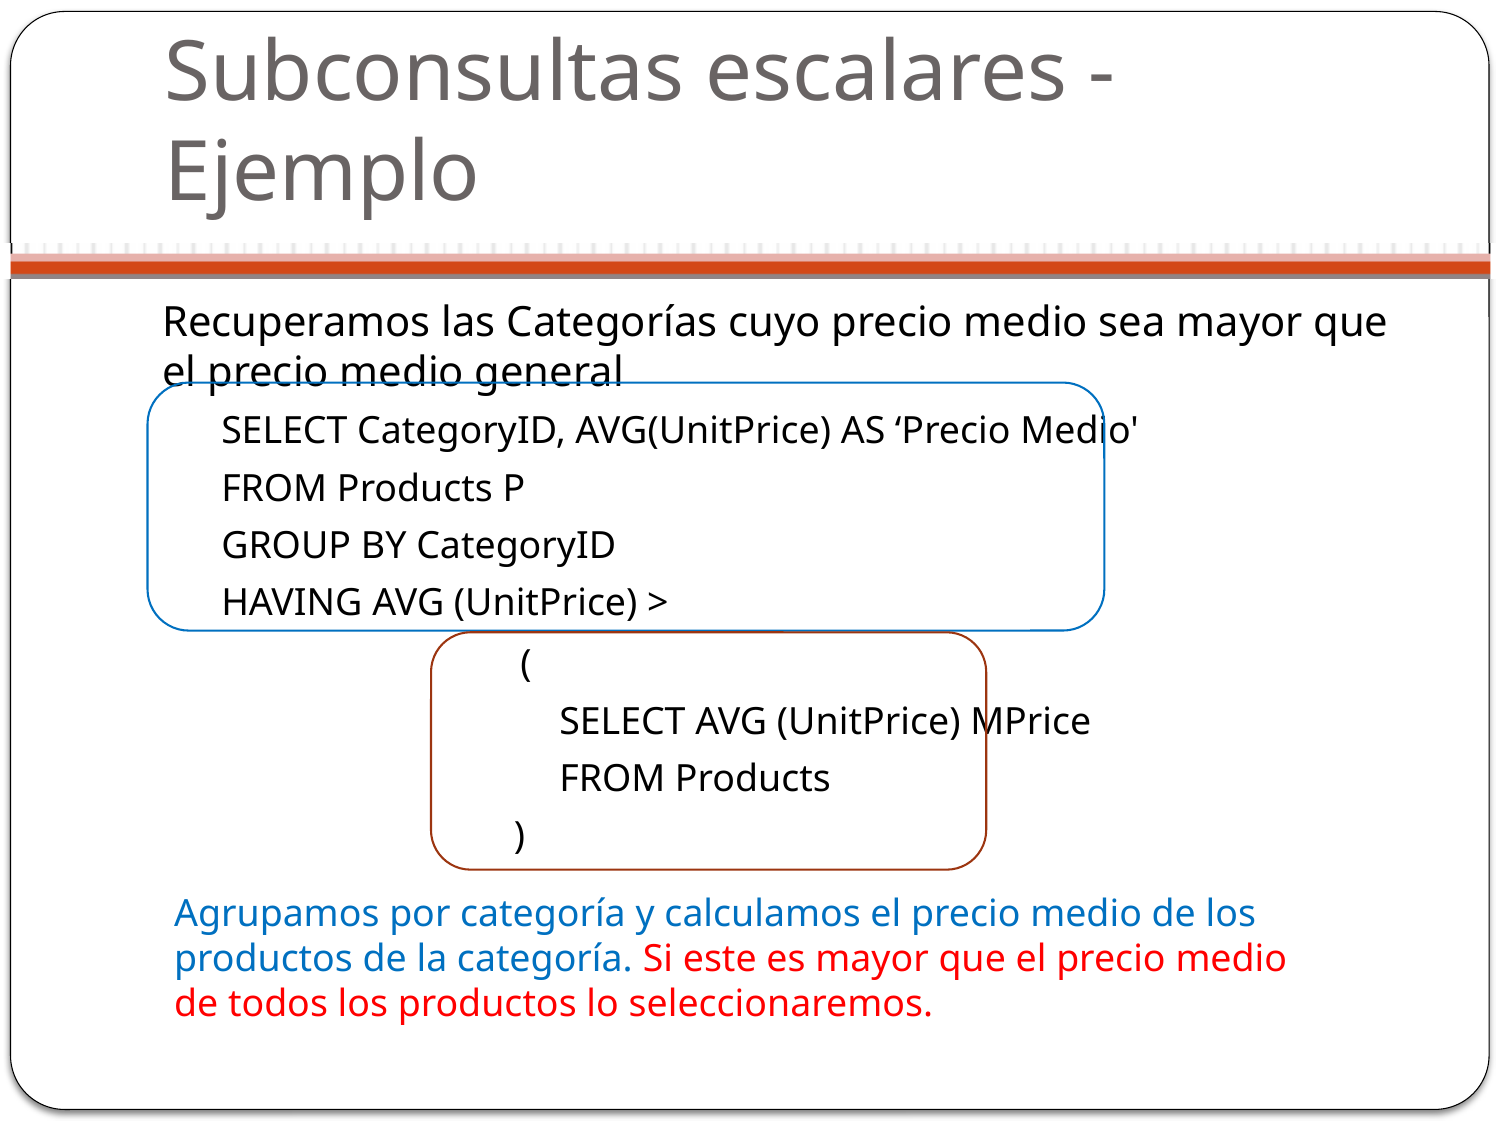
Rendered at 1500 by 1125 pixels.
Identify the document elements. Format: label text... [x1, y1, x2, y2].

text_box [429, 631, 988, 871]
title Subconsultas escalares - Ejemplo [150, 45, 1425, 233]
list Recuperamos las Categorías cuyo precio medio sea mayor que el precio medio general SELECT CategoryID, AVG(UnitPrice) AS ‘Precio Medio' FROM Products P GROUP BY CategoryID HAVING AVG (UnitPrice) > ( SELECT AVG (UnitPrice) MPrice FROM Products ) [147, 288, 1423, 1037]
text_box [146, 381, 1106, 632]
text_box Agrupamos por categoría y calculamos el precio medio de los productos de la categoría. Si este es mayor que el precio medio de todos los productos lo seleccionaremos. [159, 881, 1305, 1032]
picture [0, 243, 1500, 280]
